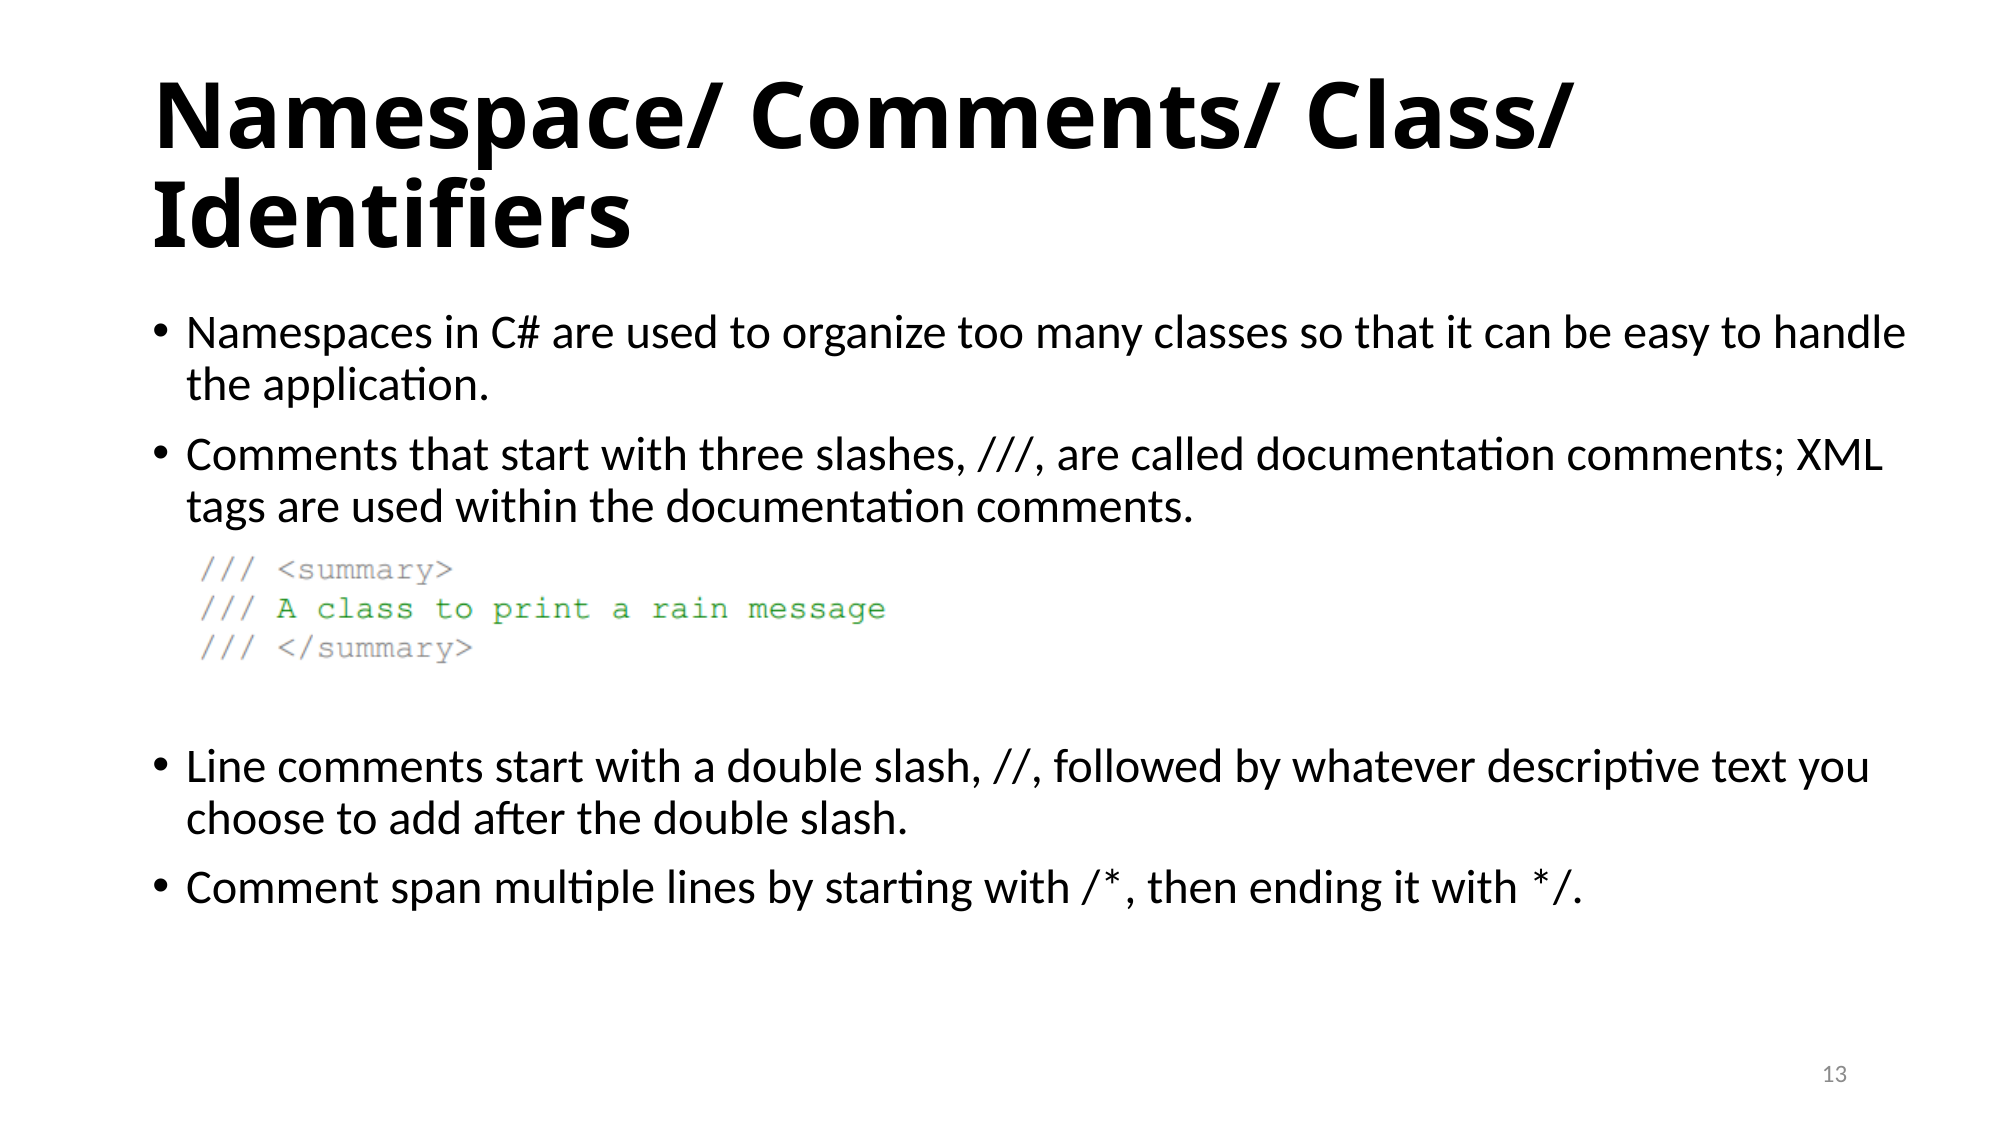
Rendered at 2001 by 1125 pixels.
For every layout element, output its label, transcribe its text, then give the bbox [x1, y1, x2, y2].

slide_number 13 [1412, 1042, 1863, 1103]
picture [191, 538, 909, 690]
title Namespace/ Comments/ Class/ Identifiers [137, 59, 1863, 278]
list Namespaces in C# are used to organize too many classes so that it can be easy to handle the application. Comments that start with three slashes, ///, are called documentation comments; XML tags are used within the documentation comments. Line comments start with a double slash, //, followed by whatever descriptive text you choose to add after the double slash. Comment span multiple lines by starting with /*, then ending it with */. [137, 299, 1986, 1080]
